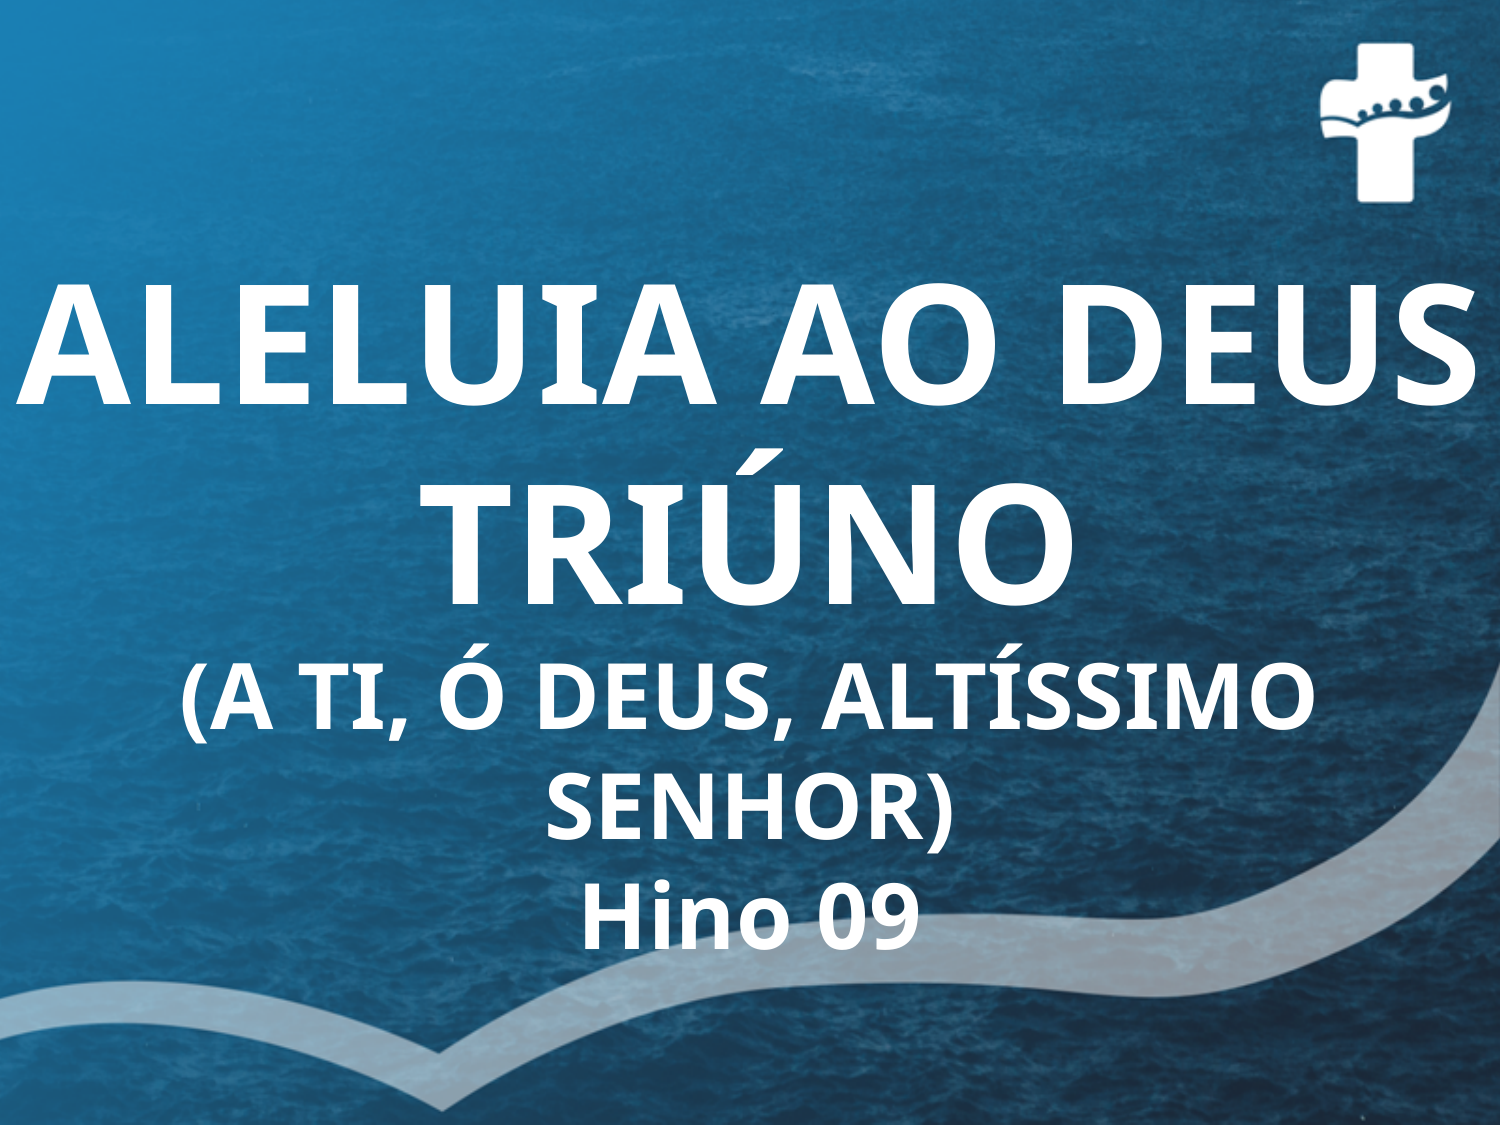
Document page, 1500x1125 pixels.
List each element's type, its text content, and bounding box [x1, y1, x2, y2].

picture [0, 0, 1500, 563]
picture [0, 752, 1500, 1125]
title ALELUIA AO DEUS TRIÚNO (A TI, Ó DEUS, ALTÍSSIMO SENHOR) Hino 09 [0, 563, 1500, 752]
